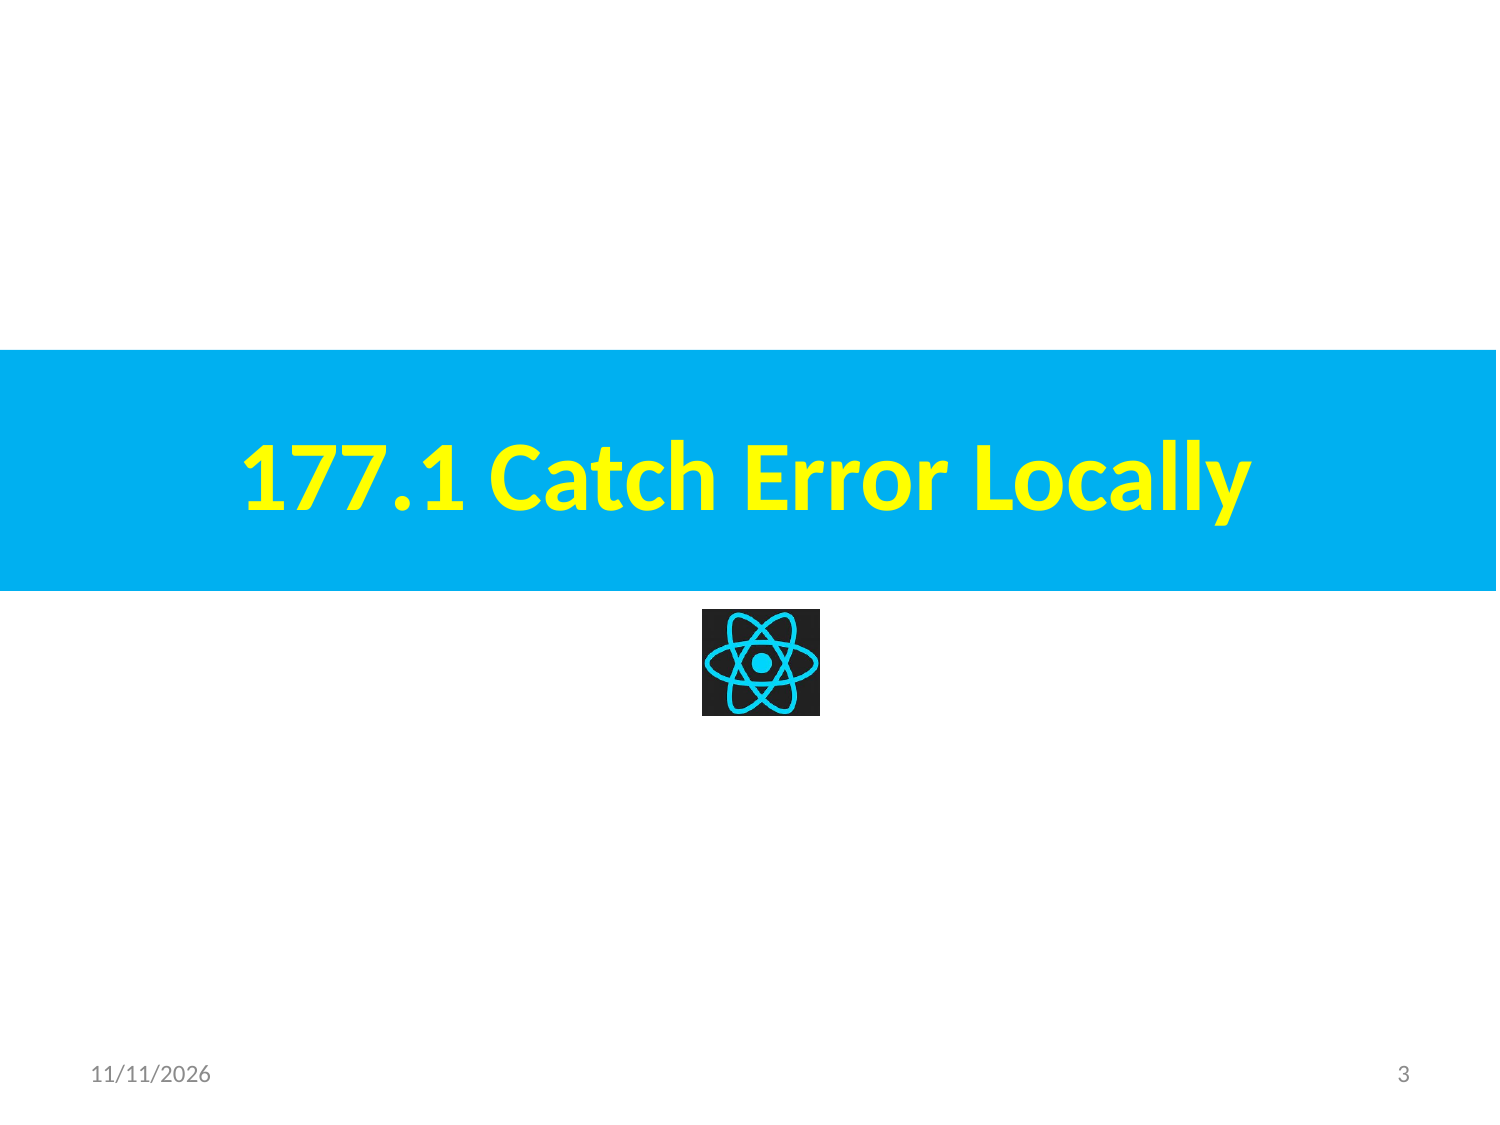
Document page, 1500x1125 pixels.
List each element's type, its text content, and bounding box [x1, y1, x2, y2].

picture [702, 609, 821, 716]
slide_number 3 [1074, 1042, 1425, 1103]
title 177.1 Catch Error Locally [0, 349, 1496, 591]
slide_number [75, 1042, 425, 1103]
